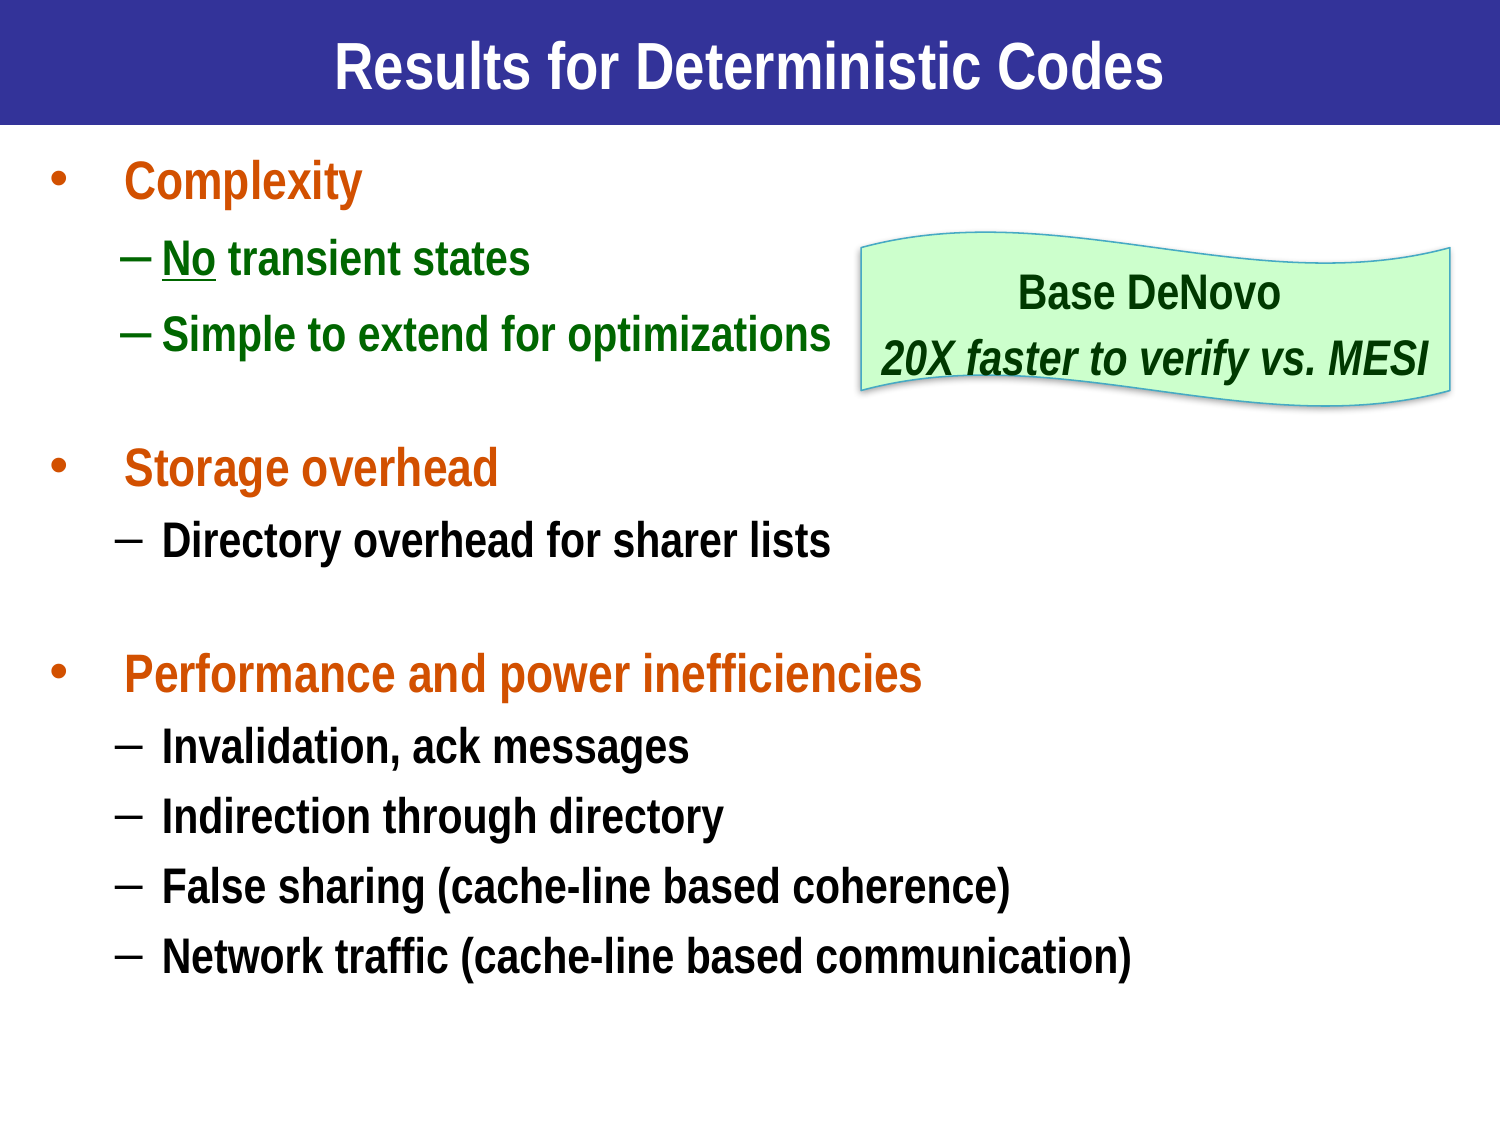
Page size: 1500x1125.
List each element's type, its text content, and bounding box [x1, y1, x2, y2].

text_box Base DeNovo 20X faster to verify vs. MESI [860, 231, 1451, 407]
title Results for Deterministic Codes [0, 0, 1500, 125]
list Complexity No transient states Simple to extend for optimizations Storage overhead Directory overhead for sharer lists Performance and power inefficiencies Invalidation, ack messages Indirection through directory False sharing (cache-line based coherence) Network traffic (cache-line based communication) [24, 137, 1475, 1038]
